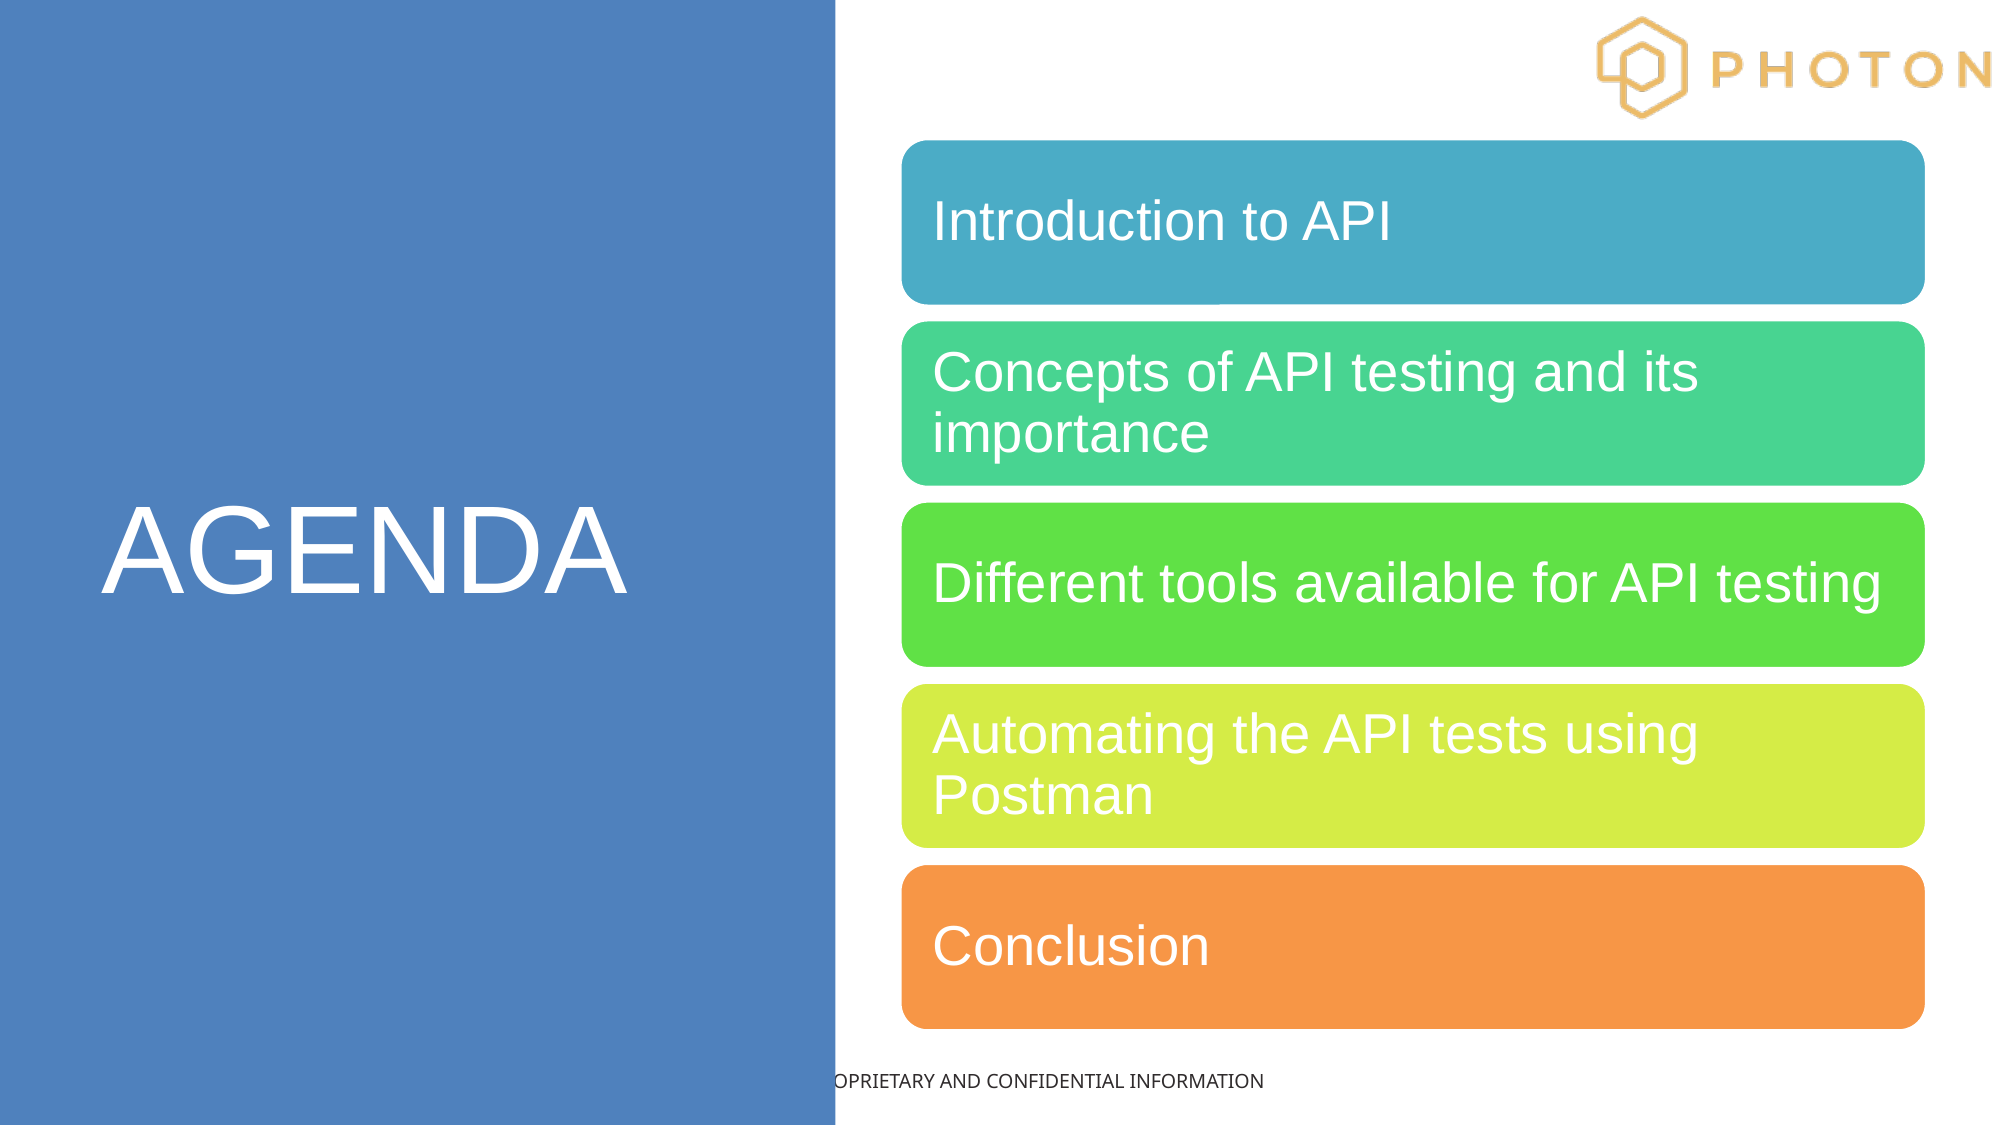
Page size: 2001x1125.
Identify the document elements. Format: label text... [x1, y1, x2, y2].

text_box [0, 0, 837, 1125]
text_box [899, 133, 1928, 1037]
title AGENDA [86, 101, 711, 1005]
picture [1595, 15, 1993, 121]
